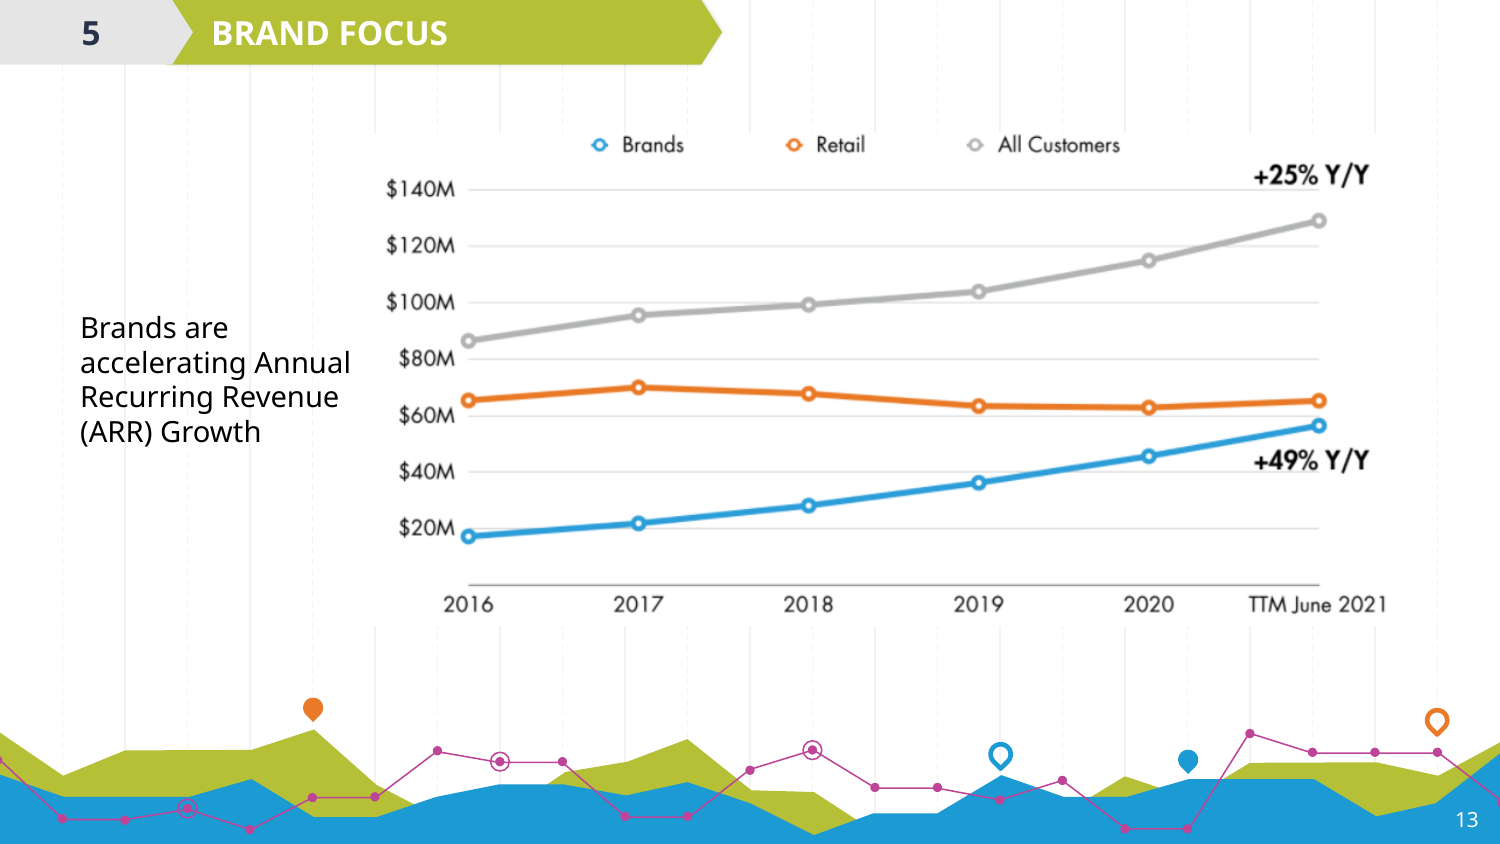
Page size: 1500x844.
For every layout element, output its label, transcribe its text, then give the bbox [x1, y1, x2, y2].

text_box 5 [0, 0, 193, 65]
slide_number ‹#› [1403, 791, 1494, 844]
picture [372, 133, 1404, 627]
text_box Brands are accelerating Annual Recurring Revenue (ARR) Growth [64, 293, 367, 464]
text_box BRAND FOCUS [173, 0, 723, 65]
